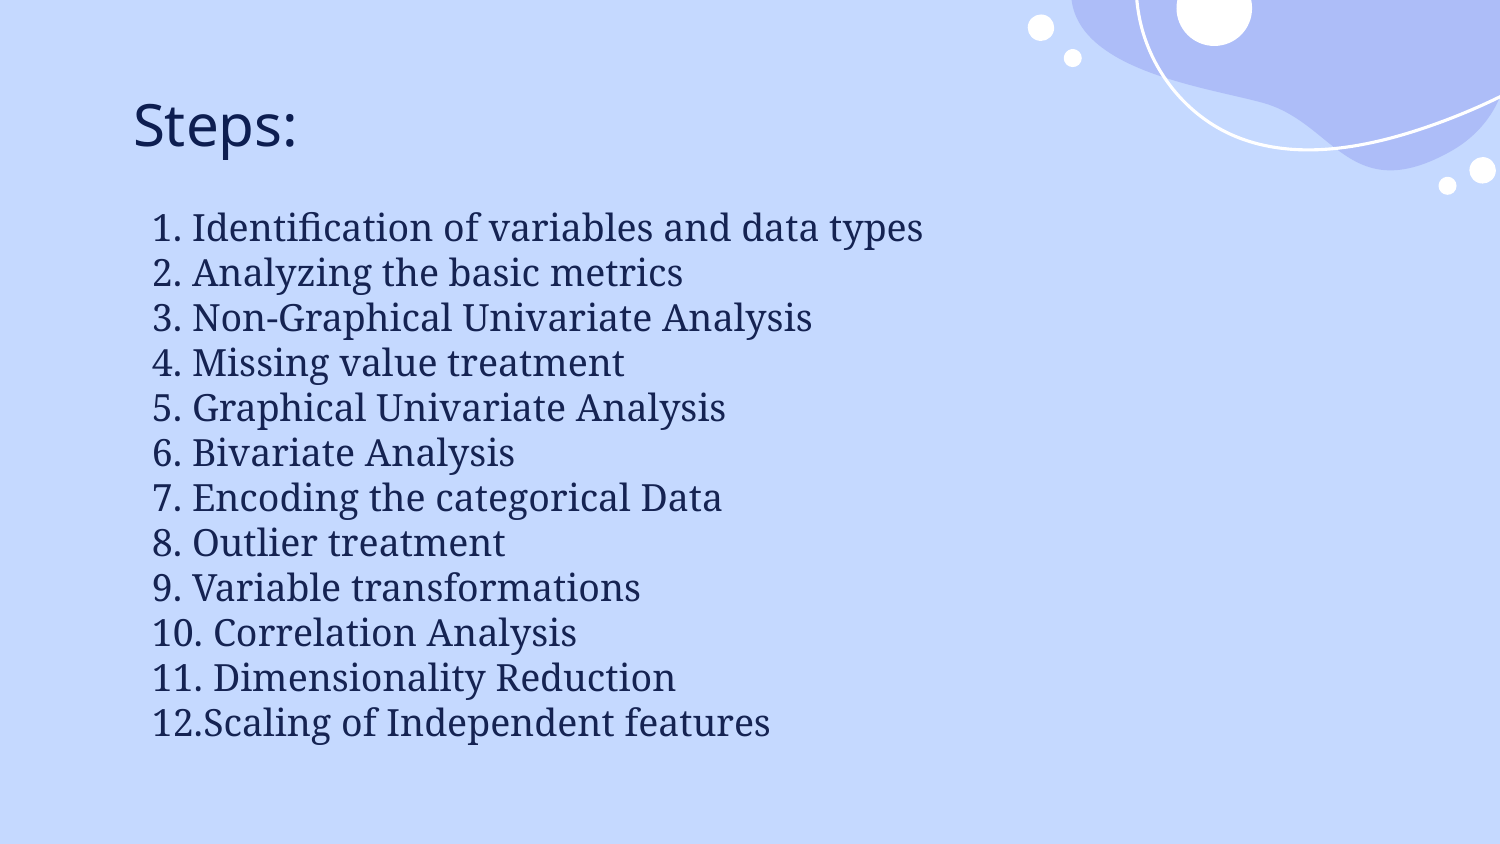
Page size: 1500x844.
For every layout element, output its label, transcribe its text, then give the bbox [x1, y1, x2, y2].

list 1. Identification of variables and data types 2. Analyzing the basic metrics 3. Non-Graphical Univariate Analysis 4. Missing value treatment 5. Graphical Univariate Analysis 6. Bivariate Analysis 7. Encoding the categorical Data 8. Outlier treatment 9. Variable transformations 10. Correlation Analysis 11. Dimensionality Reduction 12.Scaling of Independent features [118, 189, 1382, 756]
title Steps: [118, 72, 1382, 167]
